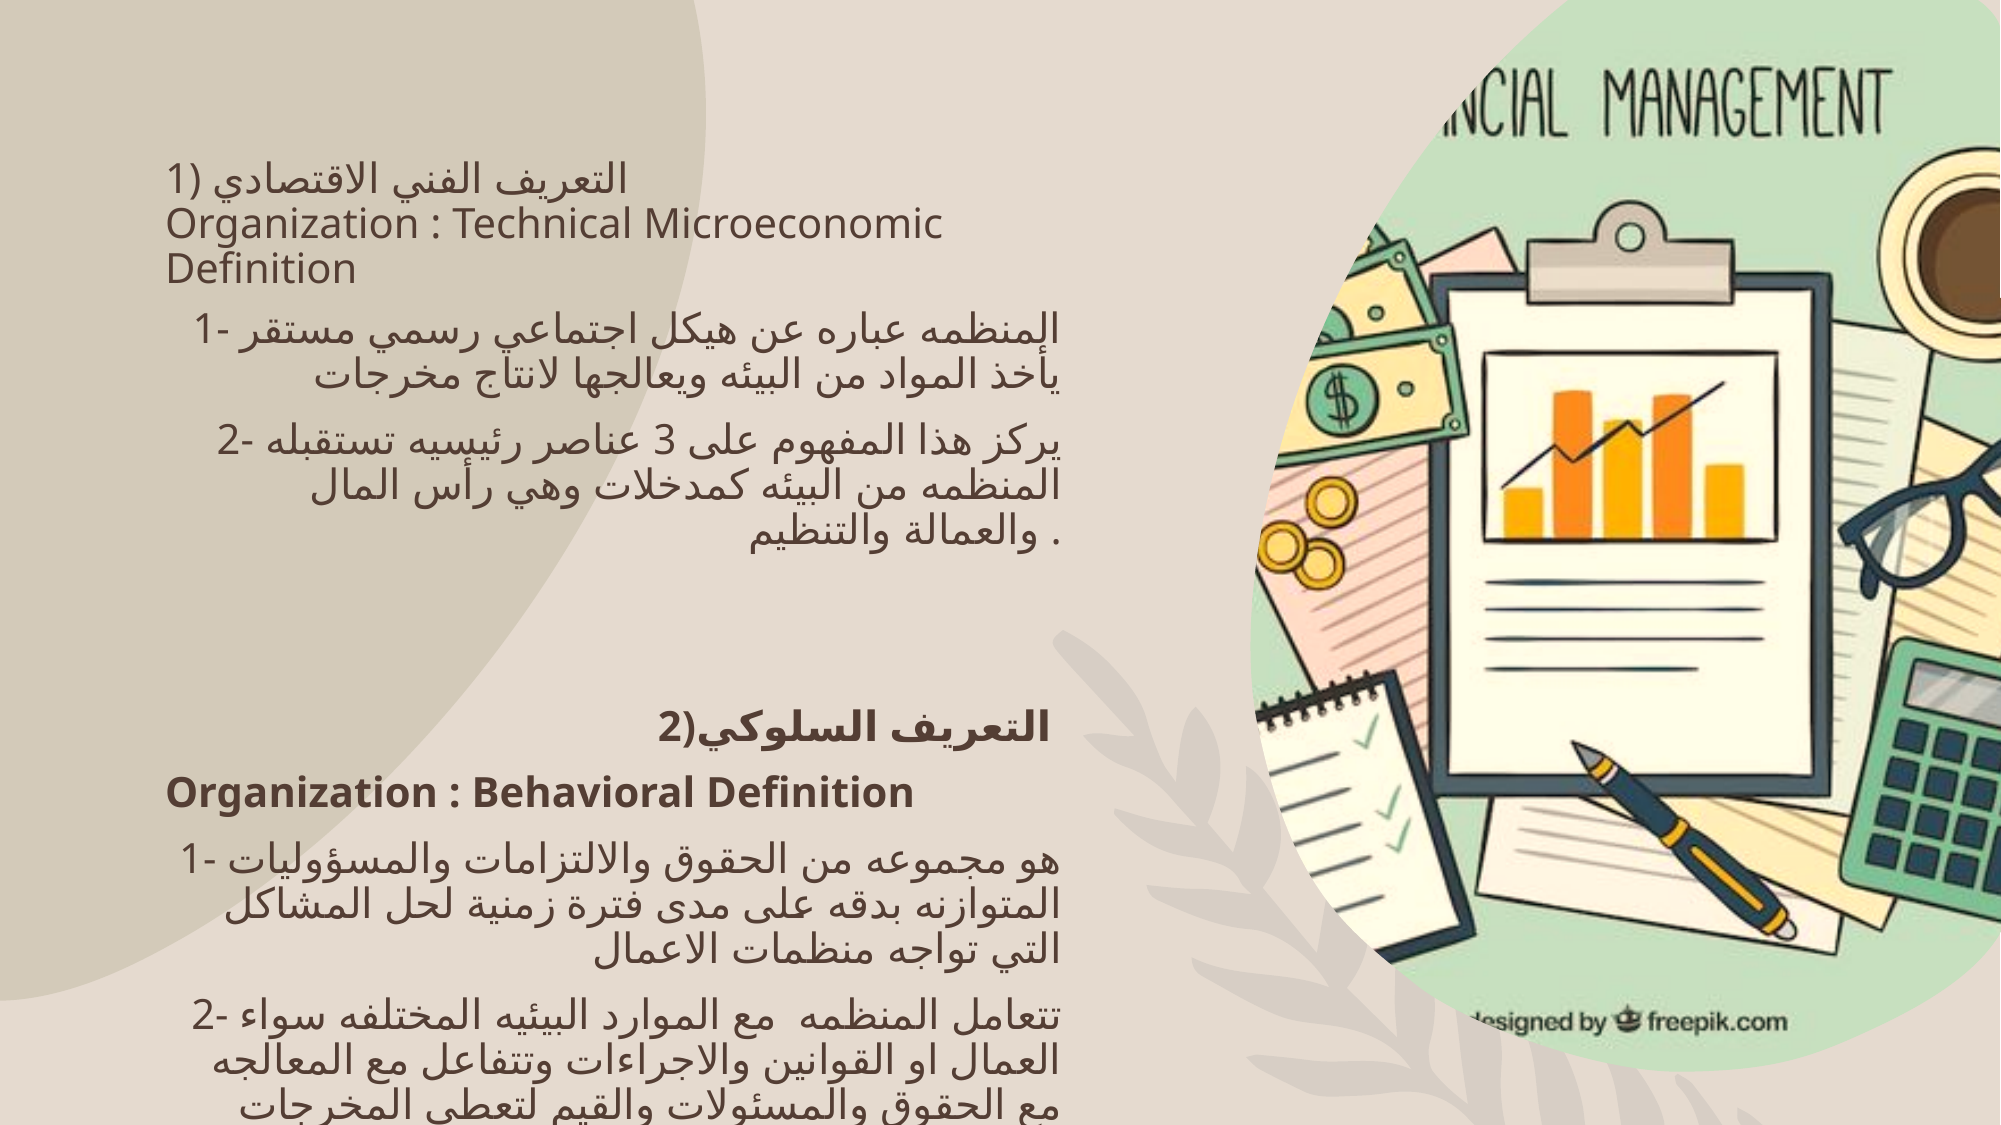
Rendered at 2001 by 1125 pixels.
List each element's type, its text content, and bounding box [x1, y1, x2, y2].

list 1- المنظمه عباره عن هيكل اجتماعي رسمي مستقر يأخذ المواد من البيئه ويعالجها لانتاج مخرجات 2- يركز هذا المفهوم على 3 عناصر رئيسيه تستقبله المنظمه من البيئه كمدخلات وهي رأس المال والعمالة والتنظيم . 2)التعريف السلوكي Organization : Behavioral Definition 1- هو مجموعه من الحقوق والالتزامات والمسؤوليات المتوازنه بدقه على مدى فترة زمنية لحل المشاكل التي تواجه منظمات الاعمال 2- تتعامل المنظمه مع الموارد البيئيه المختلفه سواء العمال او القوانين والاجراءات وتتفاعل مع المعالجه مع الحقوق والمسئولات والقيم لتعطي المخرجات البيئيه . [150, 299, 1077, 1072]
picture [1250, 0, 2001, 1072]
title 1) التعريف الفني الاقتصادي Organization : Technical Microeconomic Definition [150, 149, 1250, 300]
